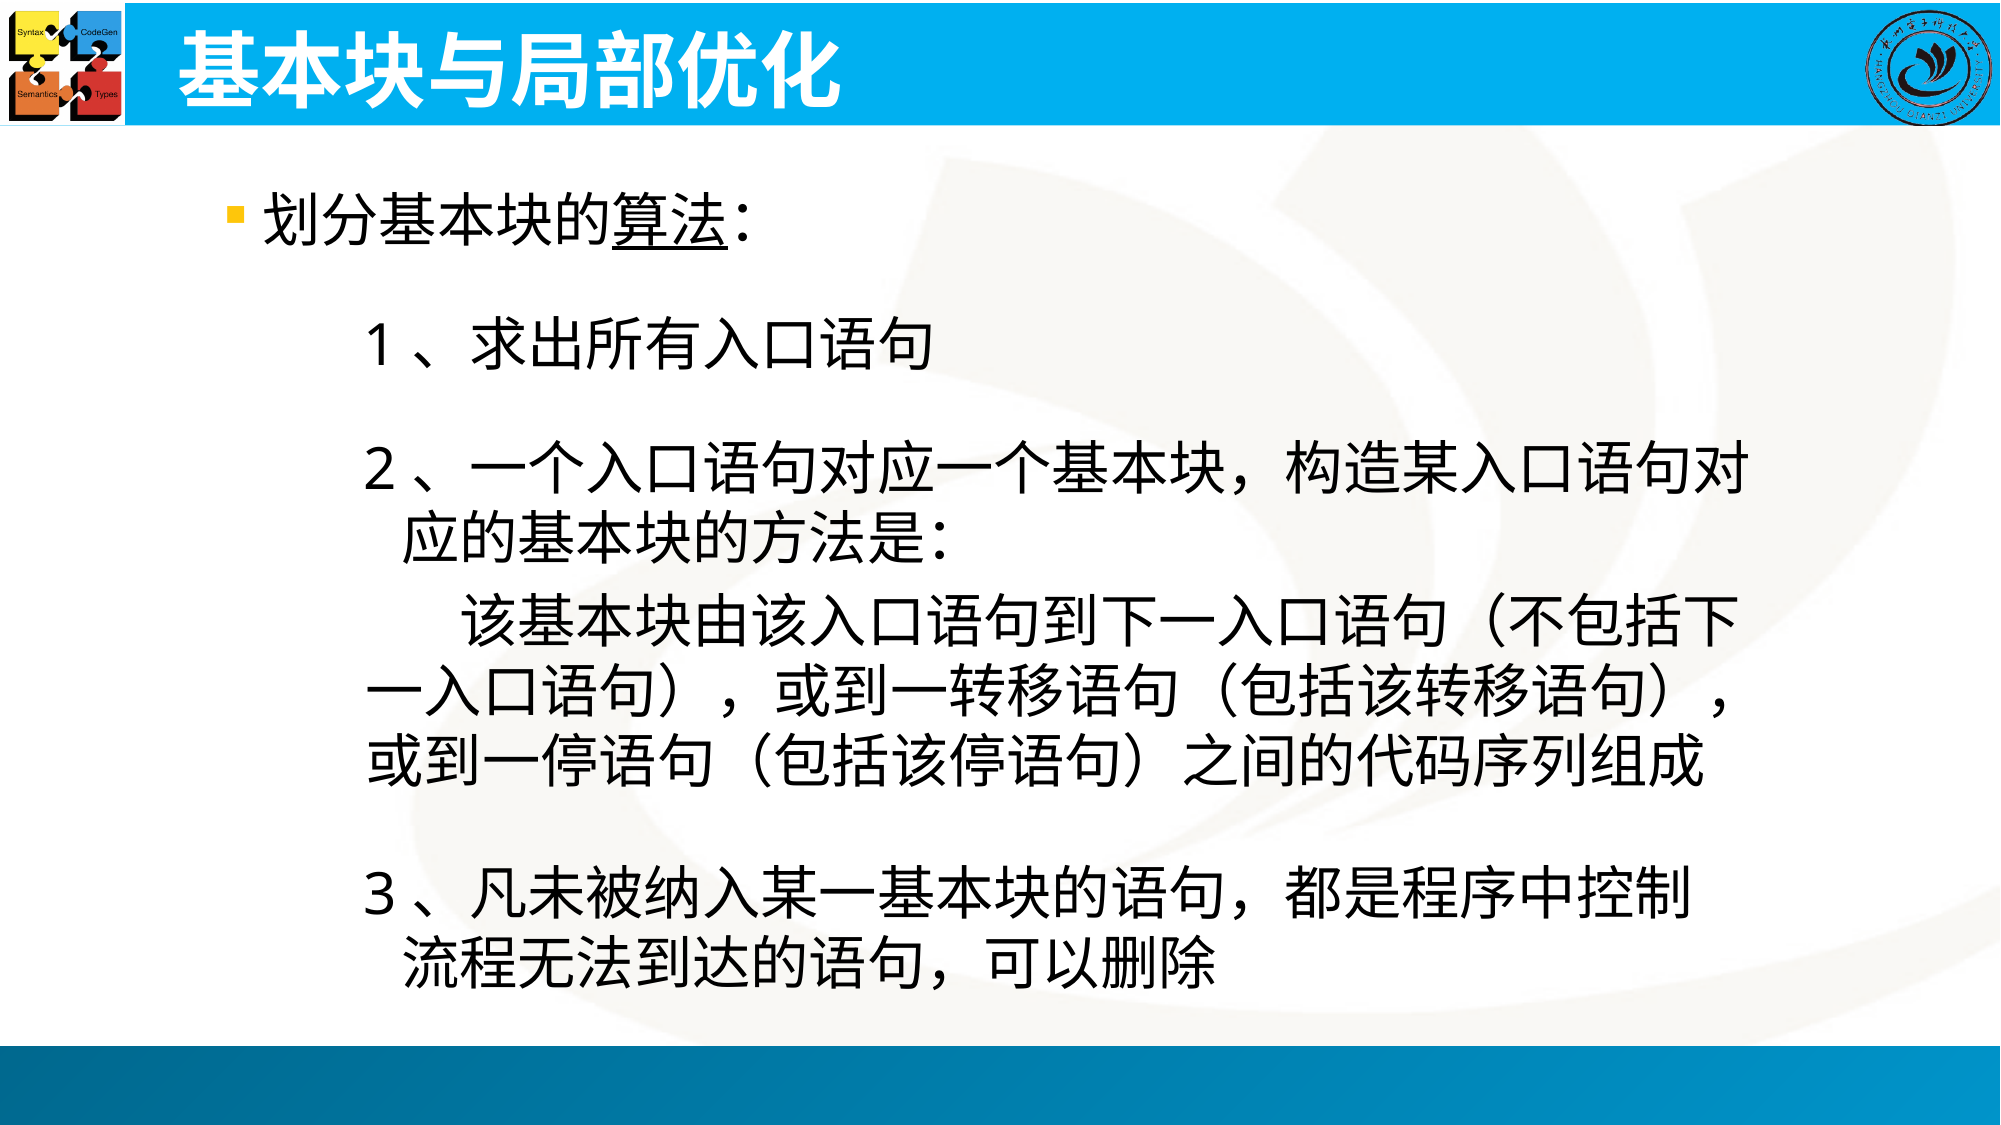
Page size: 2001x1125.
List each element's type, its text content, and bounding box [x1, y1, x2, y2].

text_box 该基本块由该入口语句到下一入口语句（不包括下一入口语句），或到一转移语句（包括该转移语句），或到一停语句（包括该停语句）之间的代码序列组成 [88, 577, 1797, 837]
title 基本块与局部优化 [162, 6, 1934, 126]
text_box 2、一个入口语句对应一个基本块，构造某入口语句对应的基本块的方法是： [123, 423, 1781, 577]
text_box 1、求出所有入口语句 [124, 299, 1751, 395]
slide_number [786, 1042, 1221, 1118]
text_box 3、凡未被纳入某一基本块的语句，都是程序中控制流程无法到达的语句，可以删除 [123, 848, 1752, 1003]
text_box 划分基本块的算法： [60, 176, 1371, 271]
